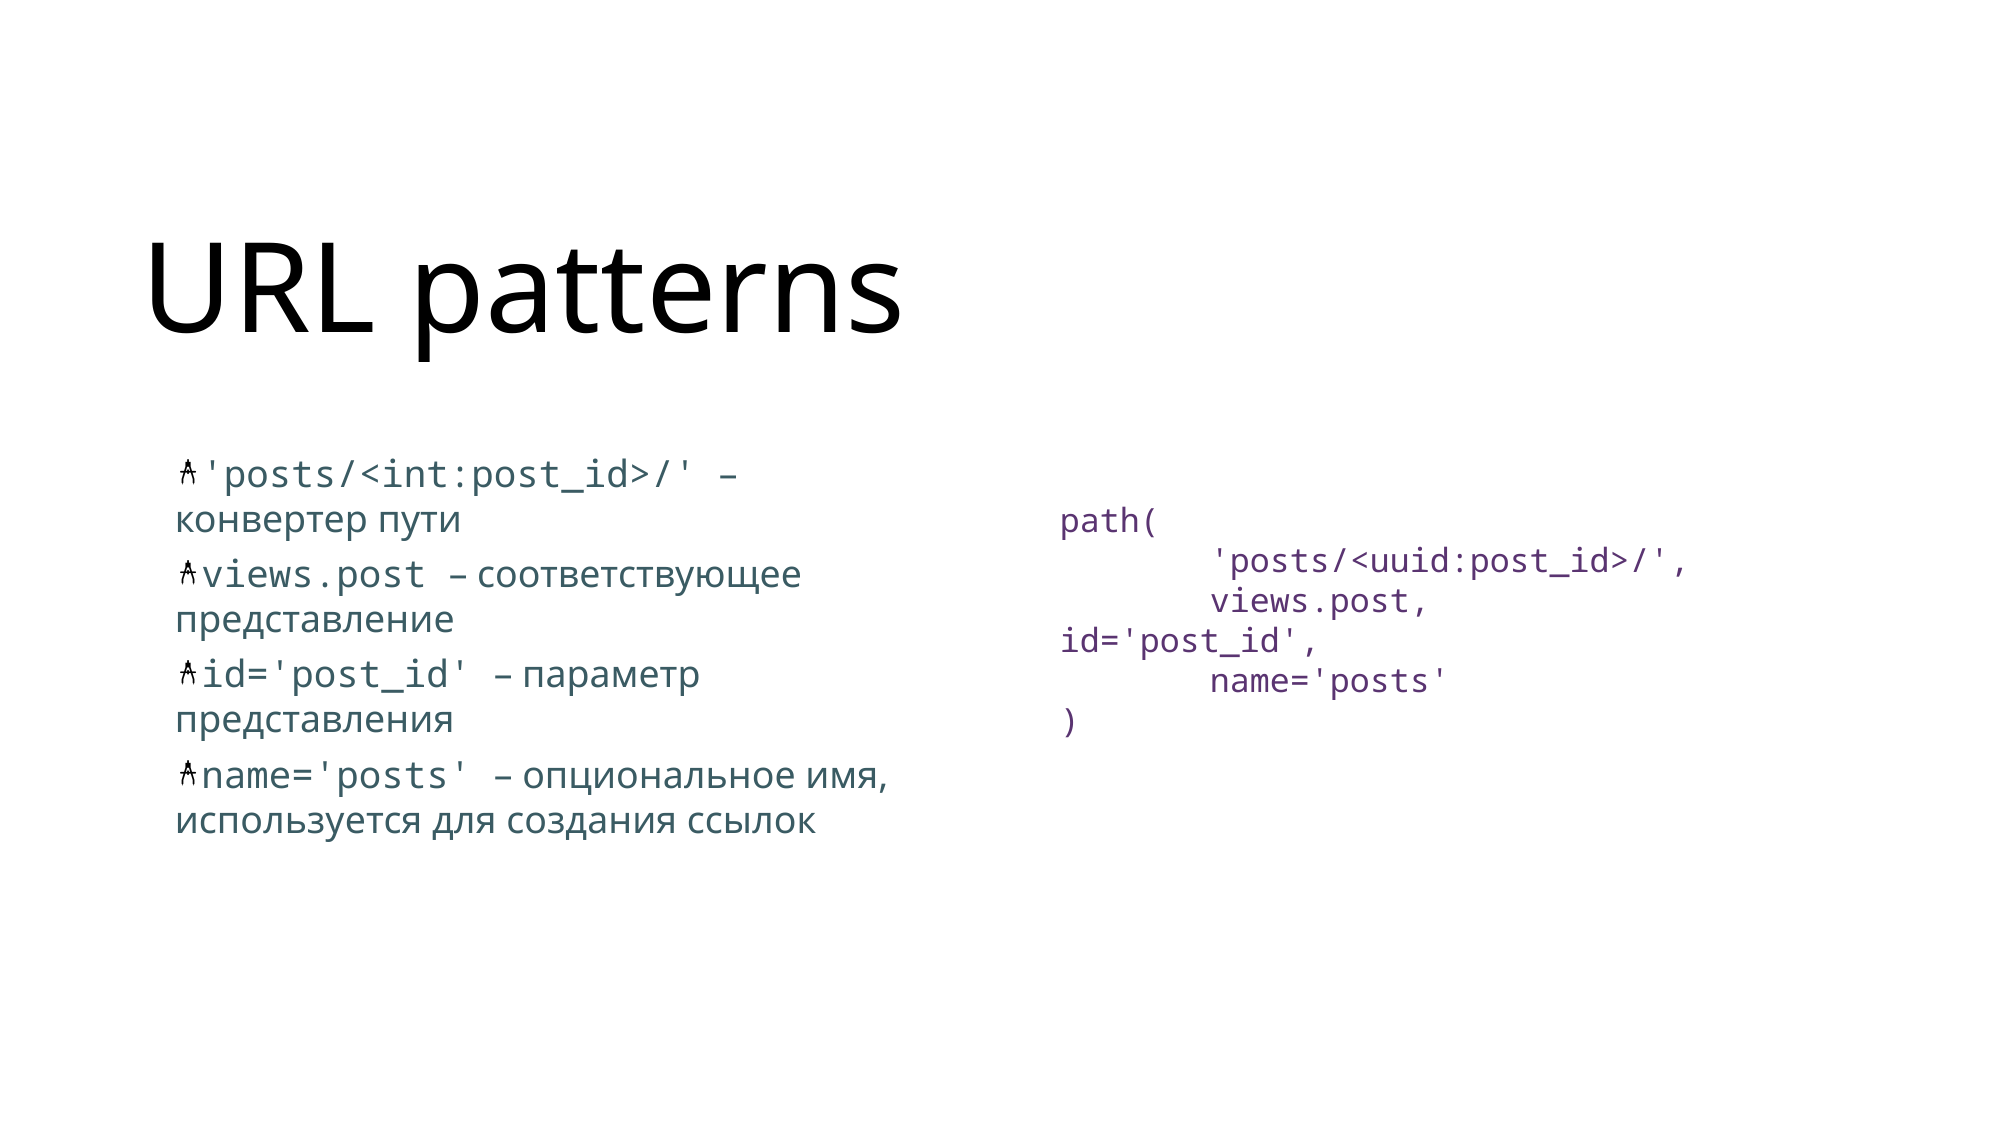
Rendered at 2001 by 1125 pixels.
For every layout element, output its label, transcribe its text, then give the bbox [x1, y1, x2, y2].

list path( 'posts/<uuid:post_id>/', views.post, id='post_id', name='posts' ) [1059, 449, 1825, 786]
picture [174, 659, 202, 686]
picture [174, 759, 202, 787]
picture [174, 458, 202, 486]
title URL patterns [141, 183, 1867, 401]
picture [174, 559, 202, 586]
list 'posts/<int:post_id>/' – конвертер пути views.post – соответствующее представление id='post_id' – параметр представления name='posts' – опциональное имя, используется для создания ссылок [174, 449, 940, 1065]
